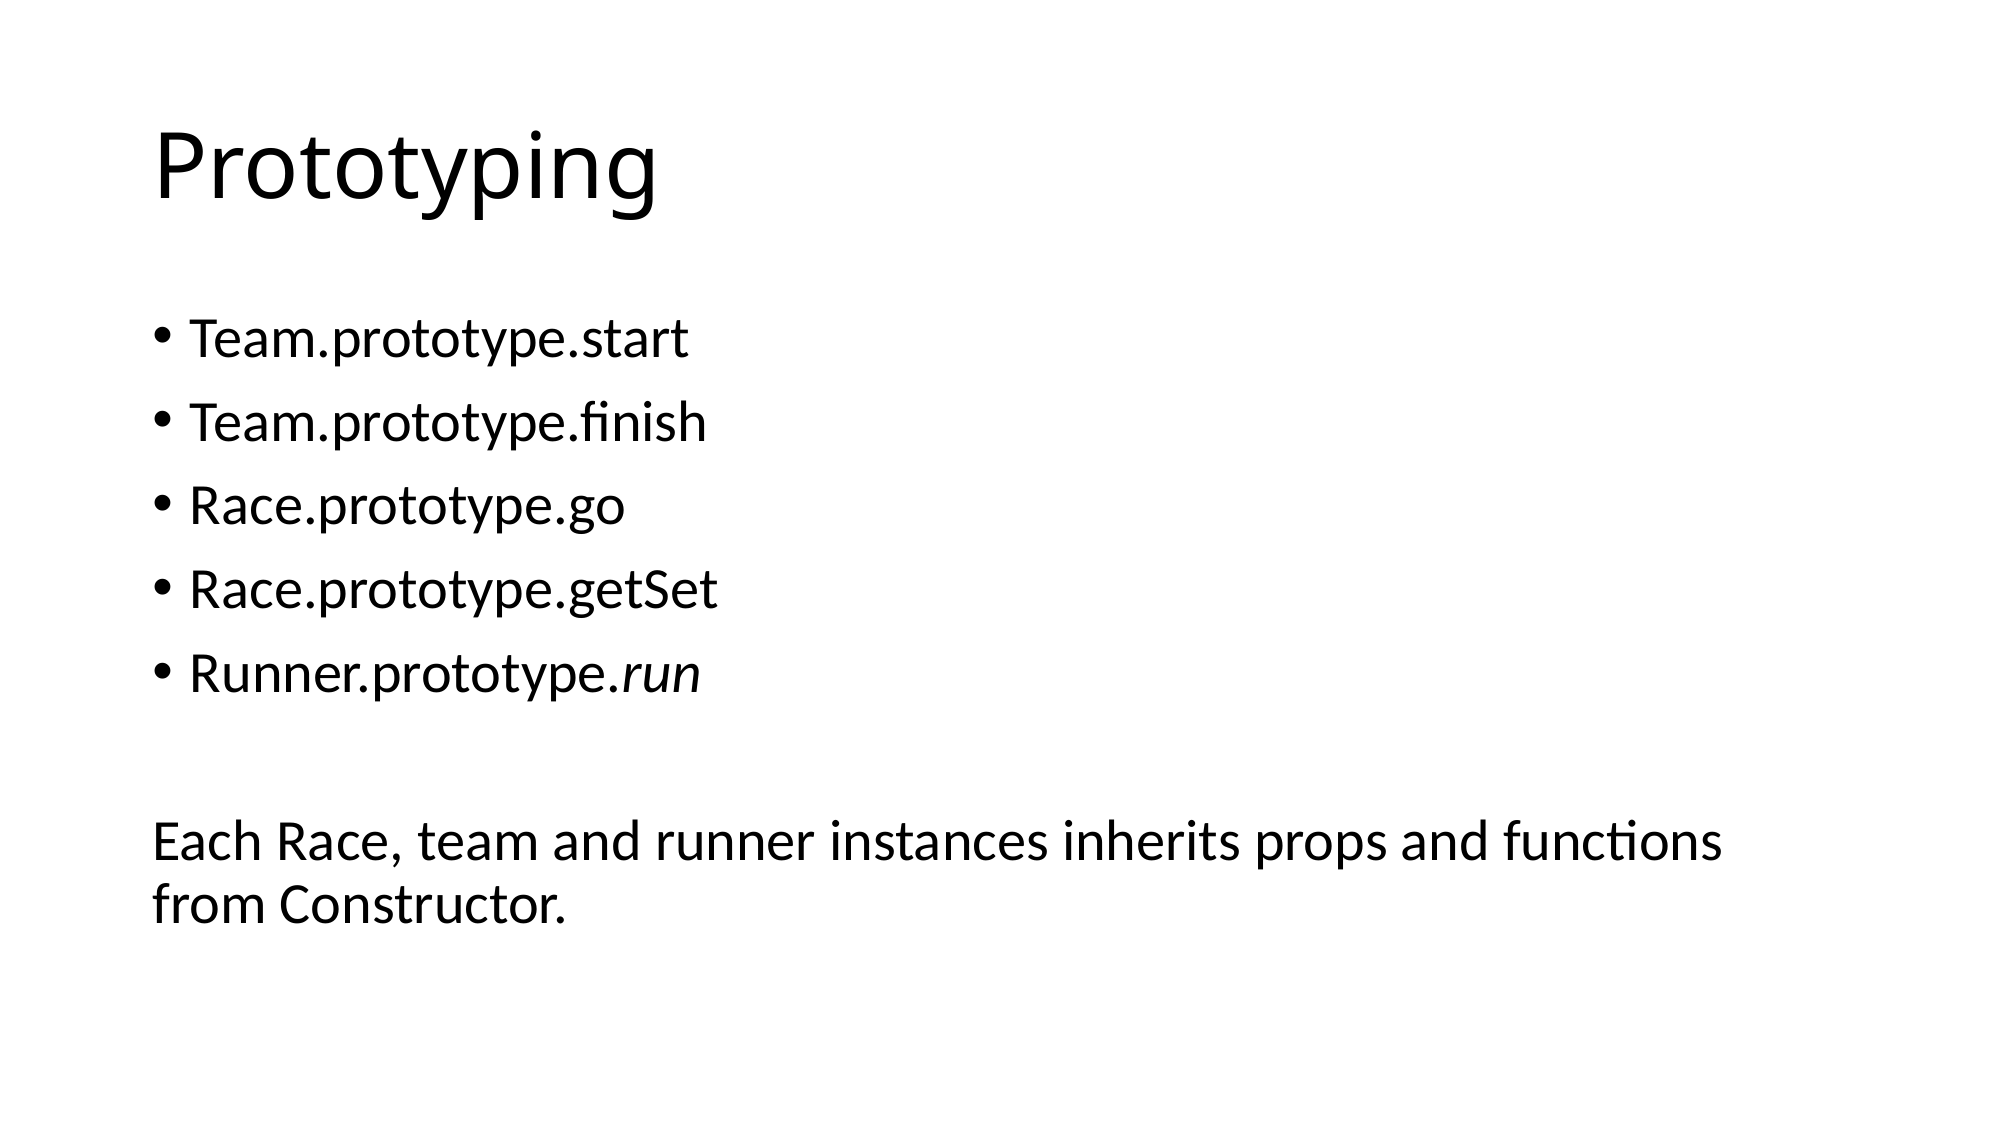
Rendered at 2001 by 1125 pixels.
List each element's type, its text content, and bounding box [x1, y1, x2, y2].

list Team.prototype.start Team.prototype.finish Race.prototype.go Race.prototype.getSet Runner.prototype.run Each Race, team and runner instances inherits props and functions from Constructor. [137, 299, 1863, 1014]
title Prototyping [137, 59, 1863, 278]
